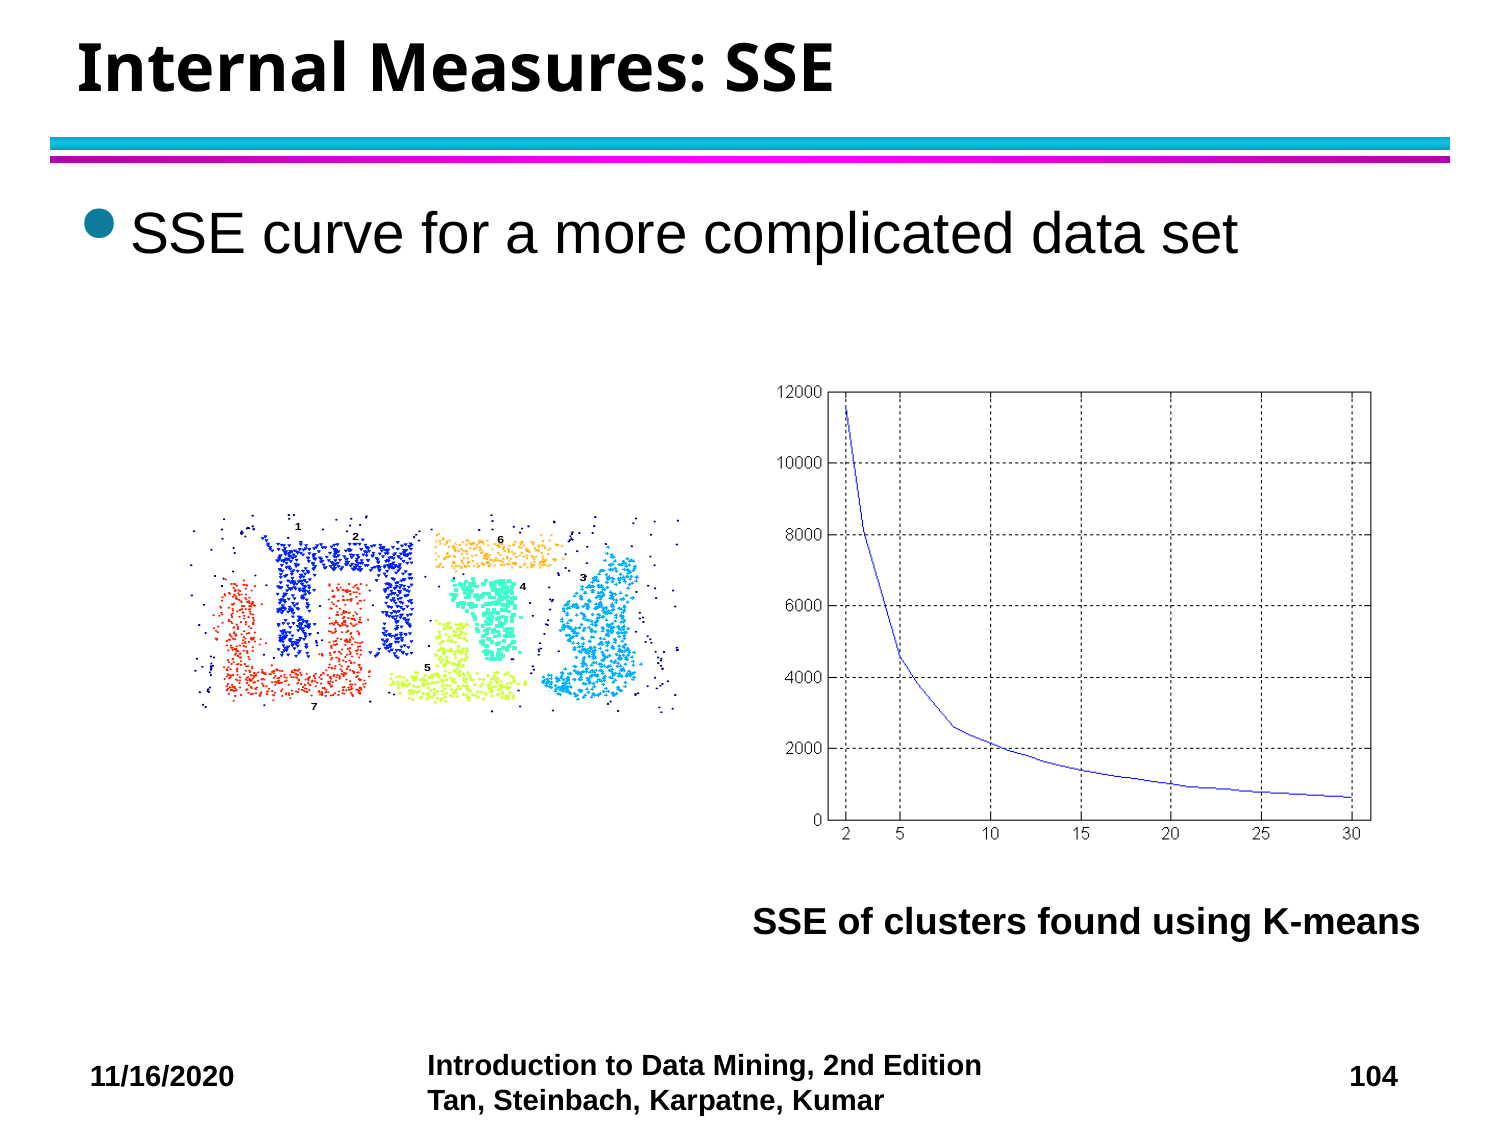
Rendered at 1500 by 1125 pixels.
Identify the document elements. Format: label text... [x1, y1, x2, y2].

list SSE curve for a more complicated data set [67, 187, 1432, 1038]
title Internal Measures: SSE [62, 24, 1421, 113]
text_box SSE of clusters found using K-means [737, 889, 1438, 950]
picture [87, 352, 1437, 877]
